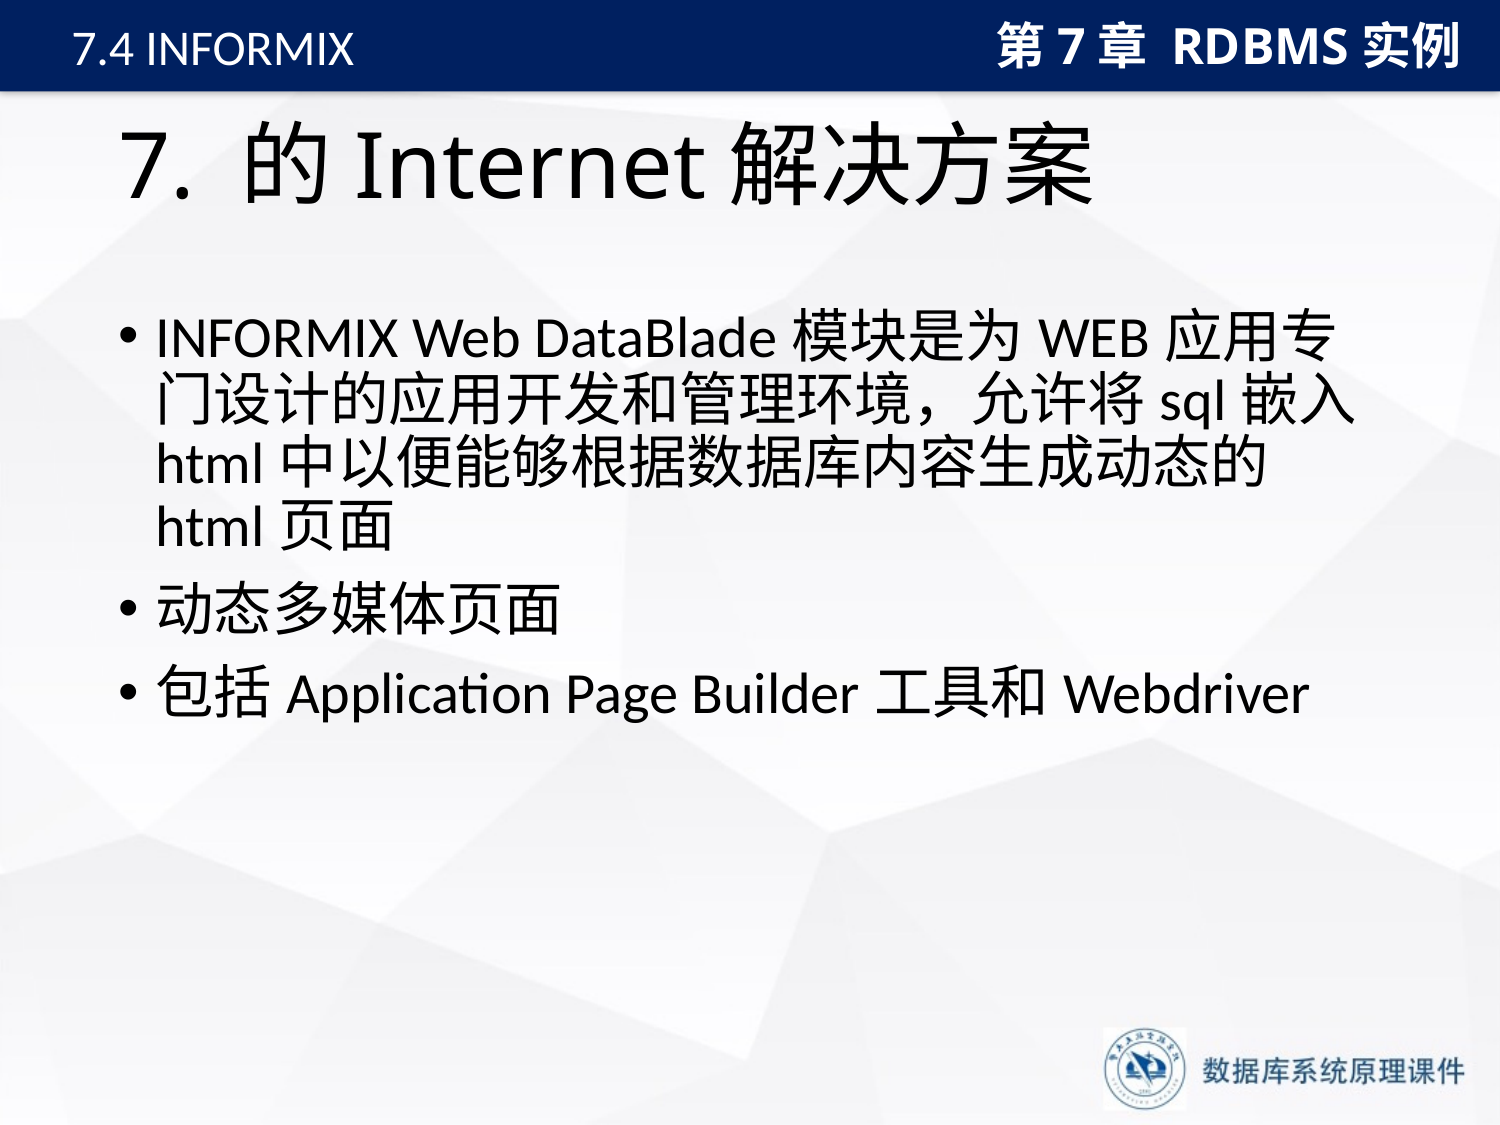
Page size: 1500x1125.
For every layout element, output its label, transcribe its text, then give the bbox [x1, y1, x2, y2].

text_box 7.4 INFORMIX [56, 8, 370, 83]
list INFORMIX Web DataBlade模块是为WEB应用专门设计的应用开发和管理环境，允许将sql嵌入html中以便能够根据数据库内容生成动态的html页面 动态多媒体页面 包括Application Page Builder工具和Webdriver [103, 299, 1397, 1014]
text_box [0, 0, 1500, 92]
picture [0, 92, 1500, 1125]
title 7. 的Internet解决方案 [103, 100, 1397, 278]
text_box 第7章 RDBMS实例 [980, 7, 1477, 82]
